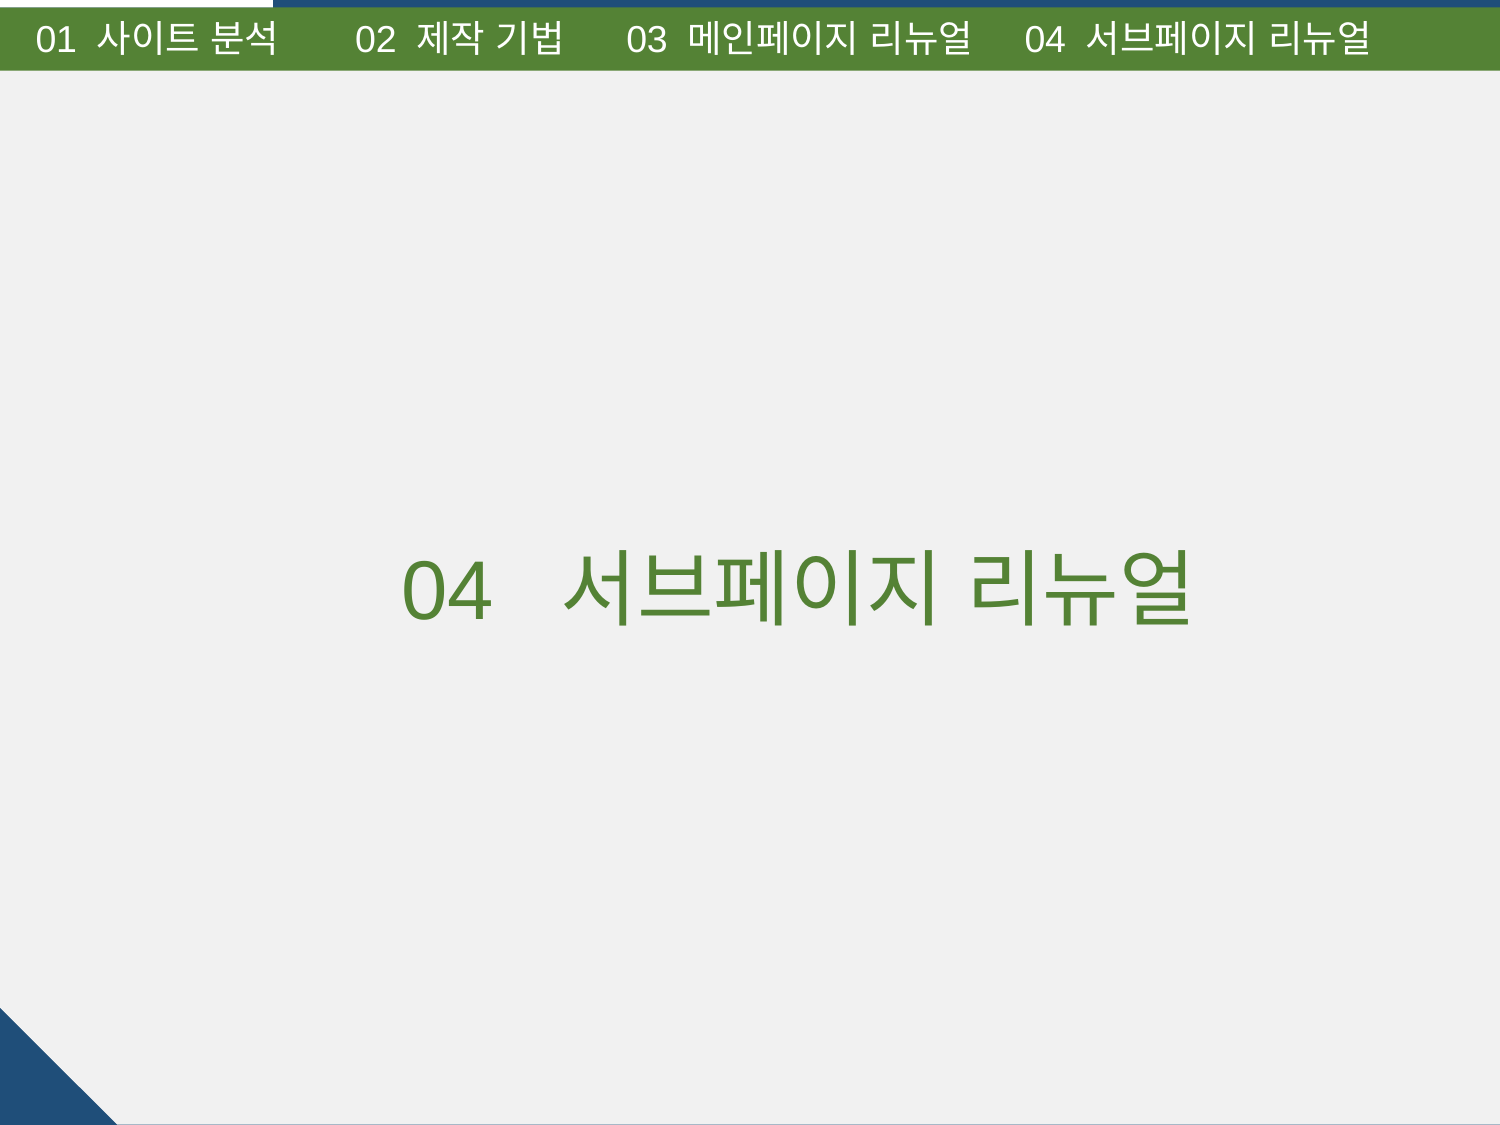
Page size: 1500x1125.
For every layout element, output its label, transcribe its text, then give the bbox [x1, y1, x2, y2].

text_box [0, 72, 1500, 1125]
text_box [0, 0, 274, 8]
text_box [0, 1011, 115, 1125]
text_box 01 사이트 분석 02 제작 기법 03 메인페이지 리뉴얼 04 서브페이지 리뉴얼 [0, 7, 1486, 67]
text_box [0, 8, 1500, 72]
text_box 04 서브페이지 리뉴얼 [386, 478, 1310, 644]
text_box [274, 0, 1500, 8]
